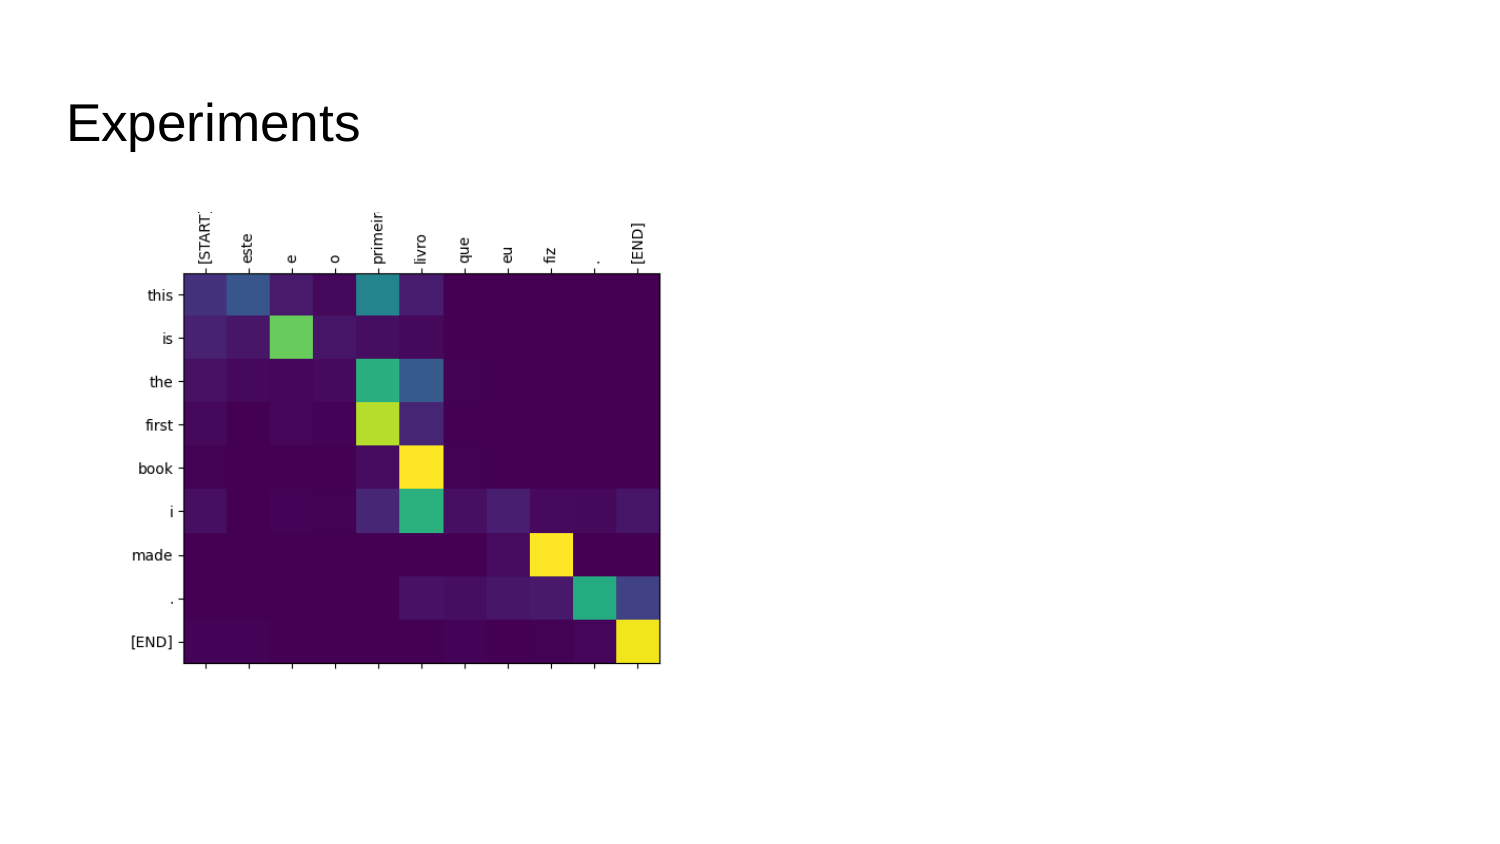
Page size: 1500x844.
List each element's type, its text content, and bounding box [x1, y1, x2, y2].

title Experiments [51, 72, 1449, 167]
picture [75, 212, 751, 719]
